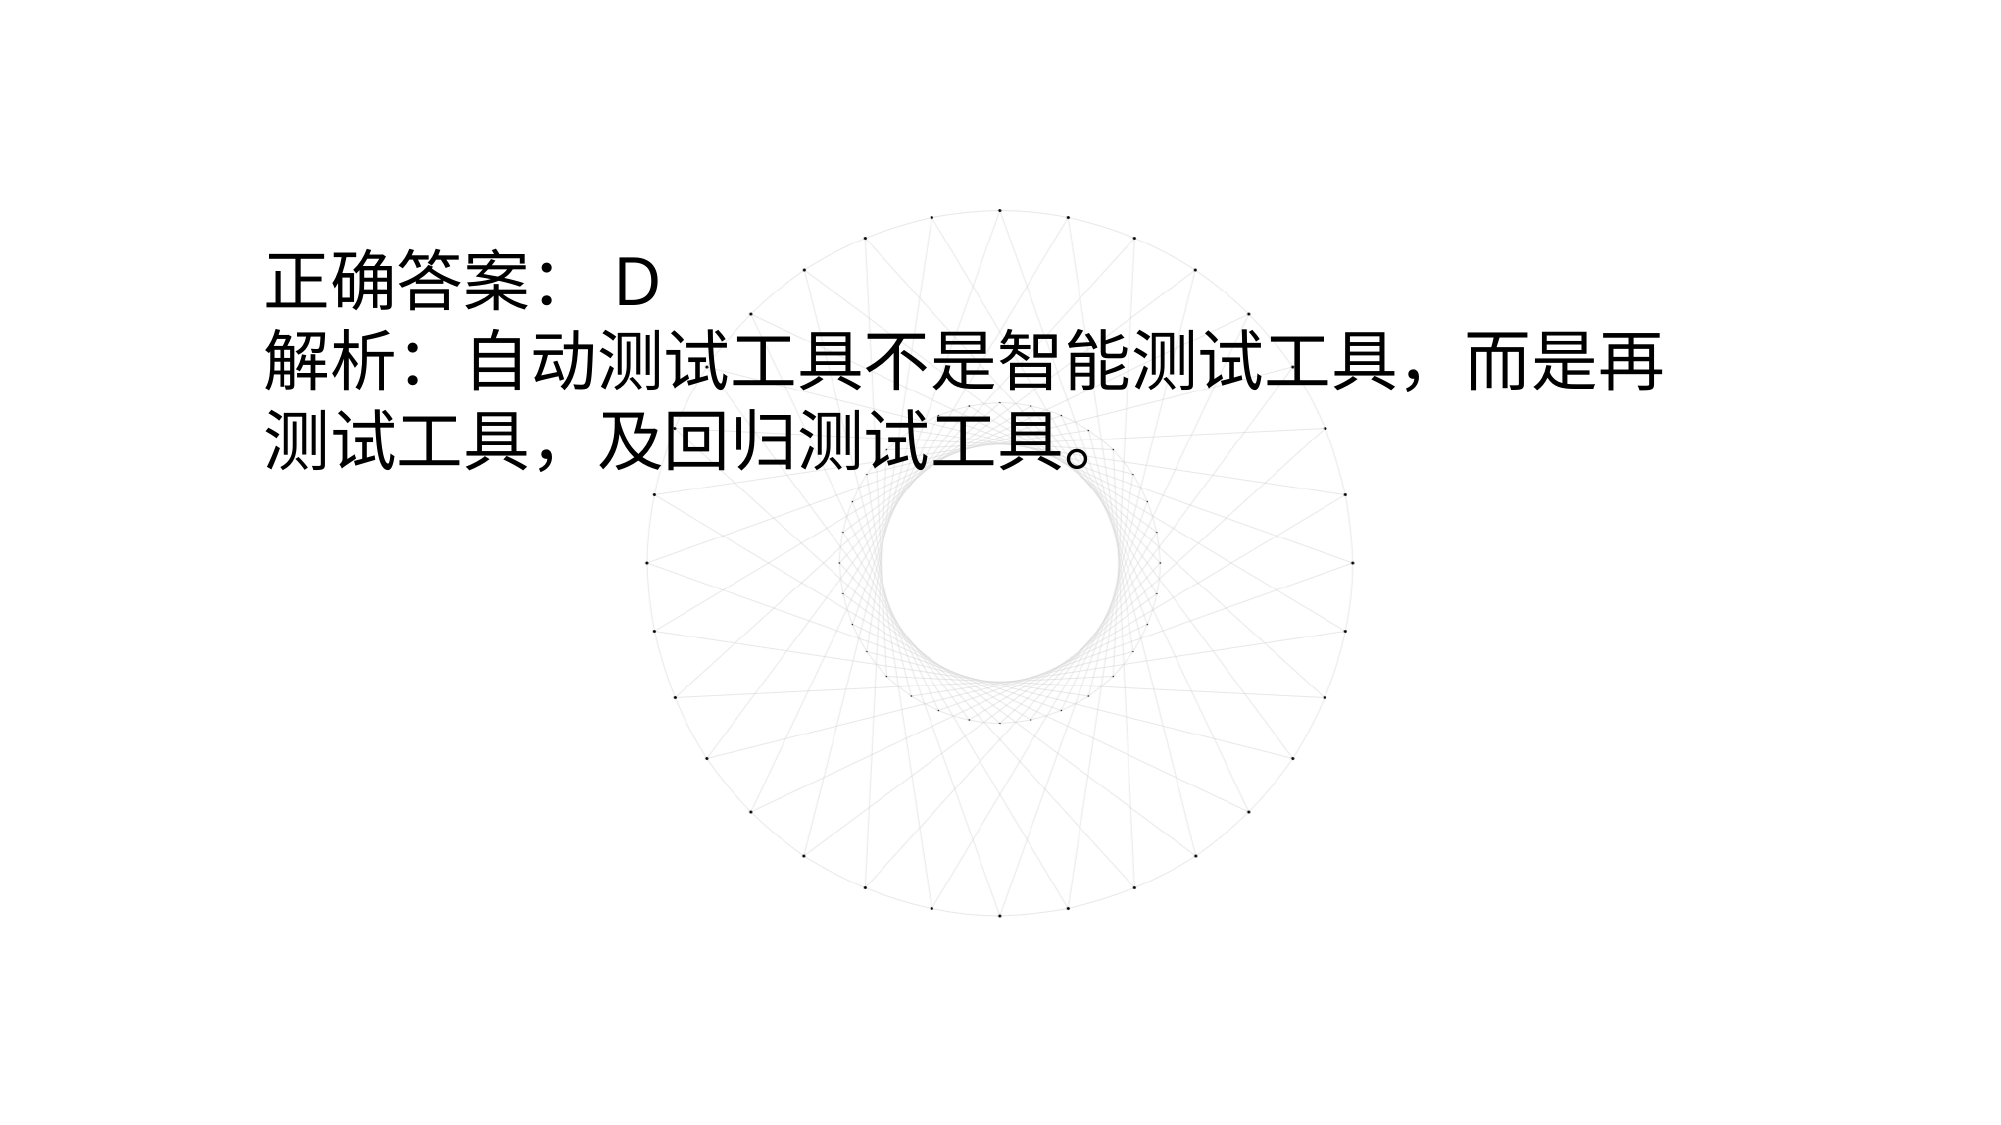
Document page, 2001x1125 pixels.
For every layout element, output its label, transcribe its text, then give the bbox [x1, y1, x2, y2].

picture [636, 487, 1375, 932]
picture [843, 193, 1168, 231]
text_box 正确答案：D 解析：自动测试工具不是智能测试工具，而是再测试工具，及回归测试工具。 [255, 231, 1686, 487]
